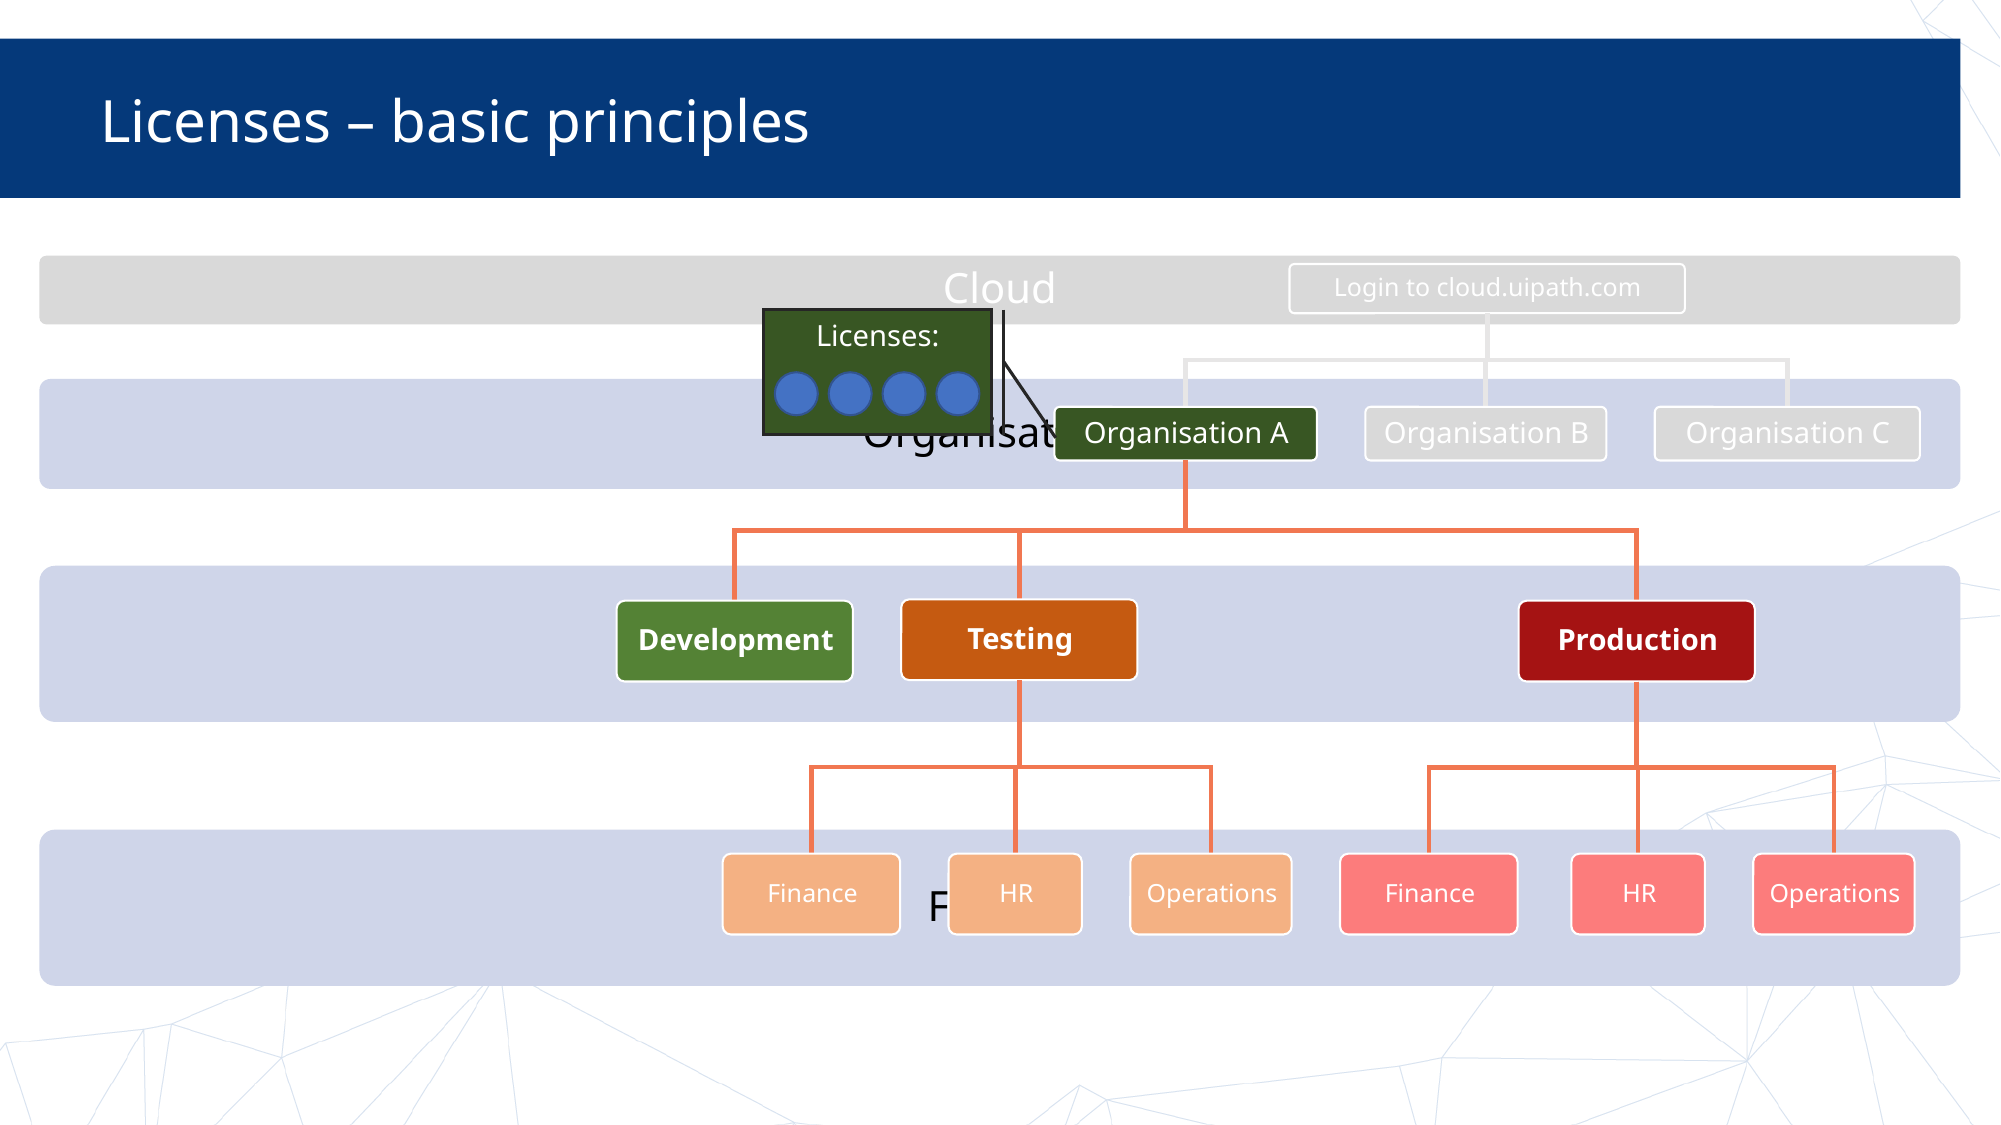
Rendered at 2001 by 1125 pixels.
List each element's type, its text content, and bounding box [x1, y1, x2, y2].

text_box Licenses – basic principles [85, 77, 1961, 162]
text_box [39, 255, 1961, 1102]
text_box [0, 38, 1961, 199]
